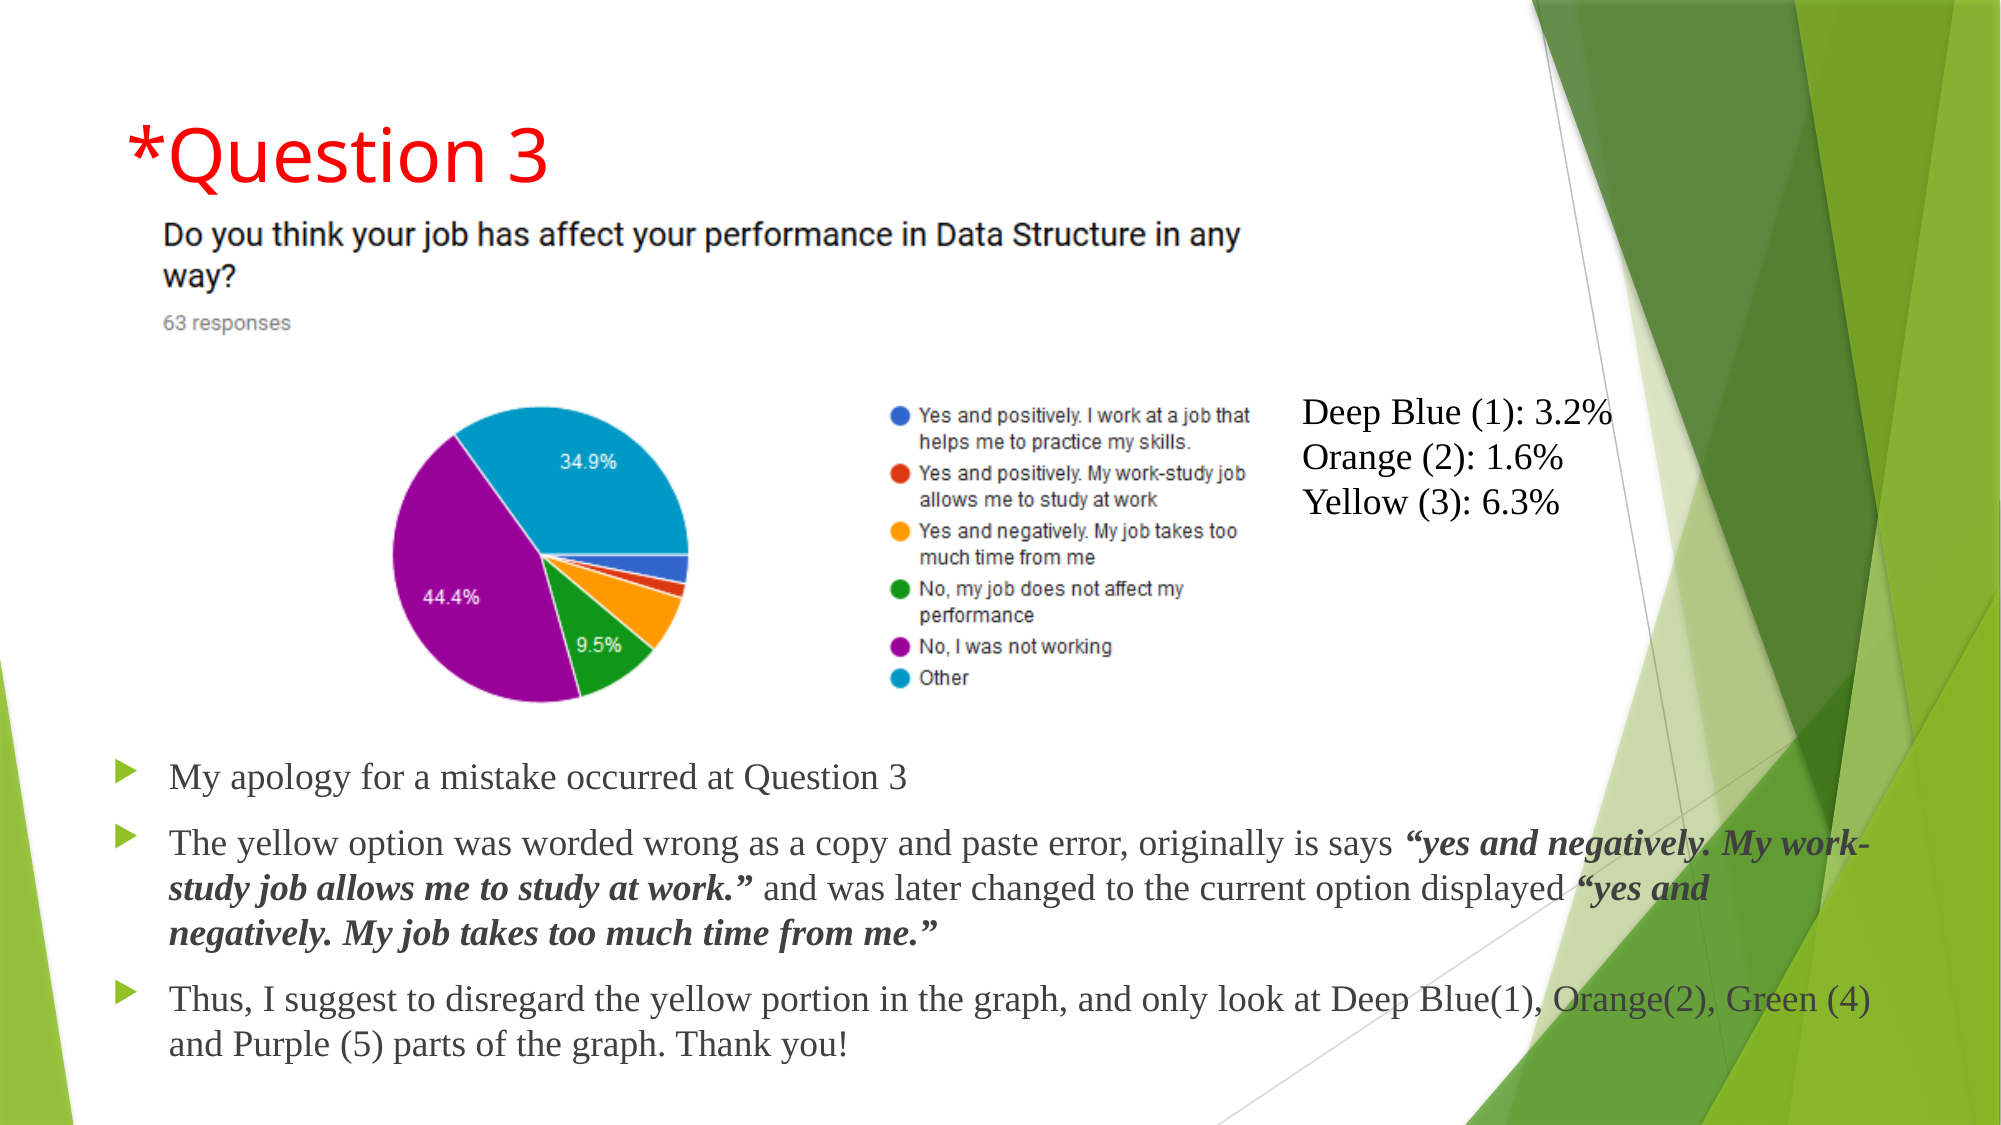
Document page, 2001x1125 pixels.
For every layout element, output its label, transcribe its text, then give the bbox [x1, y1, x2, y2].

text_box Deep Blue (1): 3.2% Orange (2): 1.6% Yellow (3): 6.3% [1369, 379, 1714, 529]
picture [97, 207, 1364, 724]
list My apology for a mistake occurred at Question 3 The yellow option was worded wrong as a copy and paste error, originally is says “yes and negatively. My work-study job allows me to study at work.” and was later changed to the current option displayed “yes and negatively. My job takes too much time from me.” Thus, I suggest to disregard the yellow portion in the graph, and only look at Deep Blue(1), Orange(2), Green (4) and Purple (5) parts of the graph. Thank you! [97, 744, 1890, 1125]
title *Question 3 [111, 99, 1522, 317]
